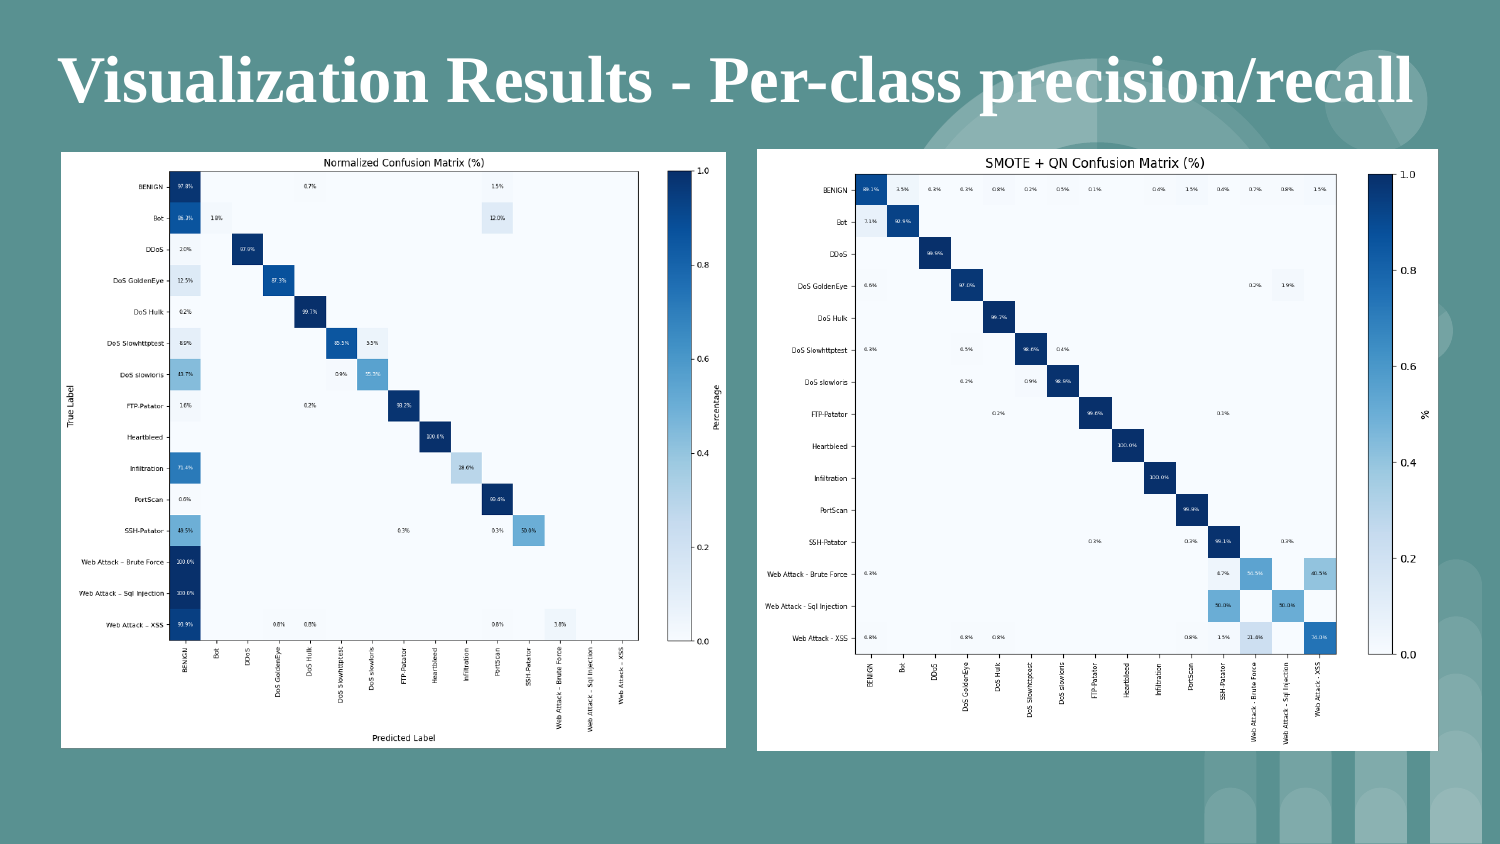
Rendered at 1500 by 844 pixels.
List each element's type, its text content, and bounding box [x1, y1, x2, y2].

title Visualization Results - Per-class precision/recall [42, 23, 1458, 129]
picture [60, 151, 726, 749]
picture [757, 149, 1440, 752]
